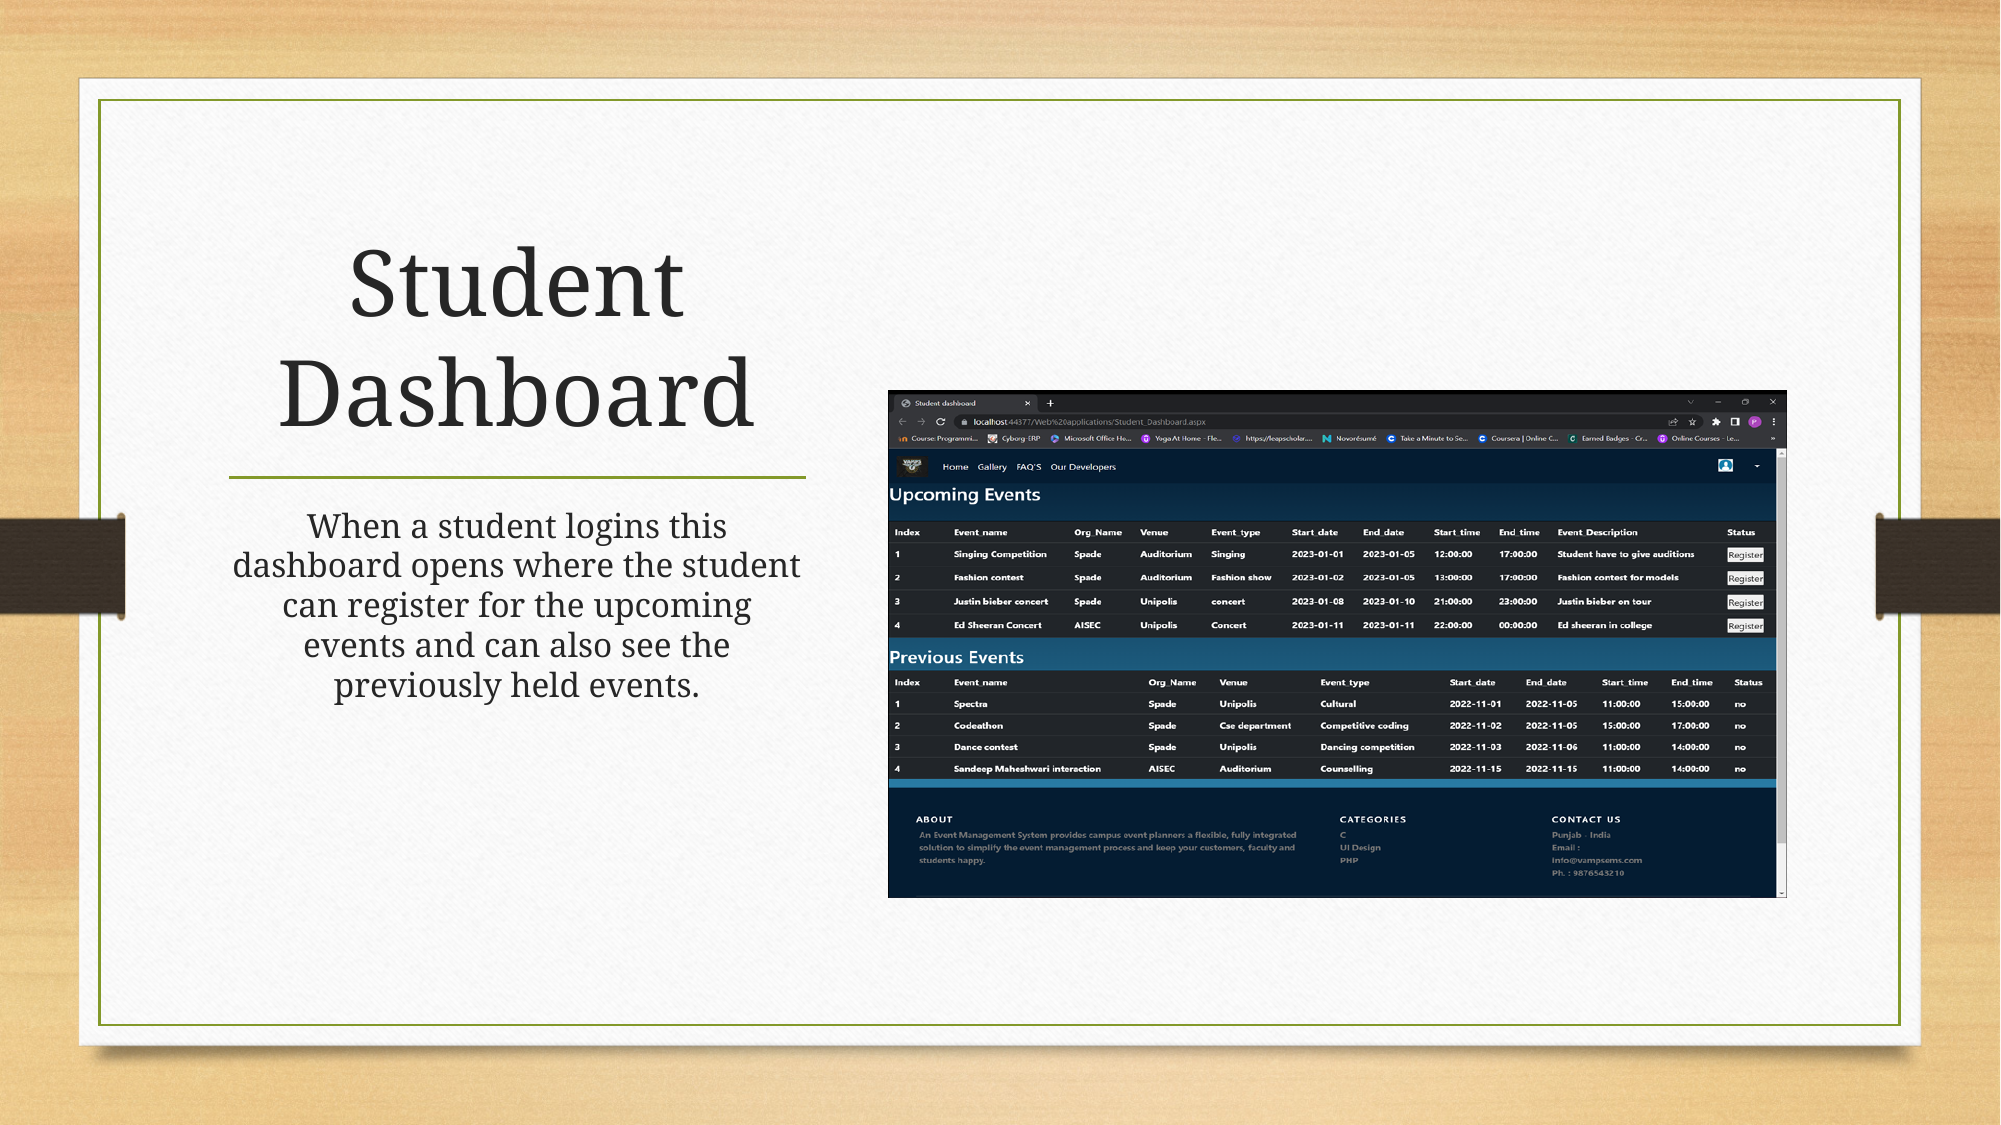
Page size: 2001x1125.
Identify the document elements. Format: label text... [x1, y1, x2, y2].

title Student Dashboard [212, 227, 823, 453]
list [888, 390, 1787, 898]
list When a student logins this dashboard opens where the student can register for the upcoming events and can also see the previously held events. [212, 497, 823, 898]
picture [0, 0, 2001, 1125]
